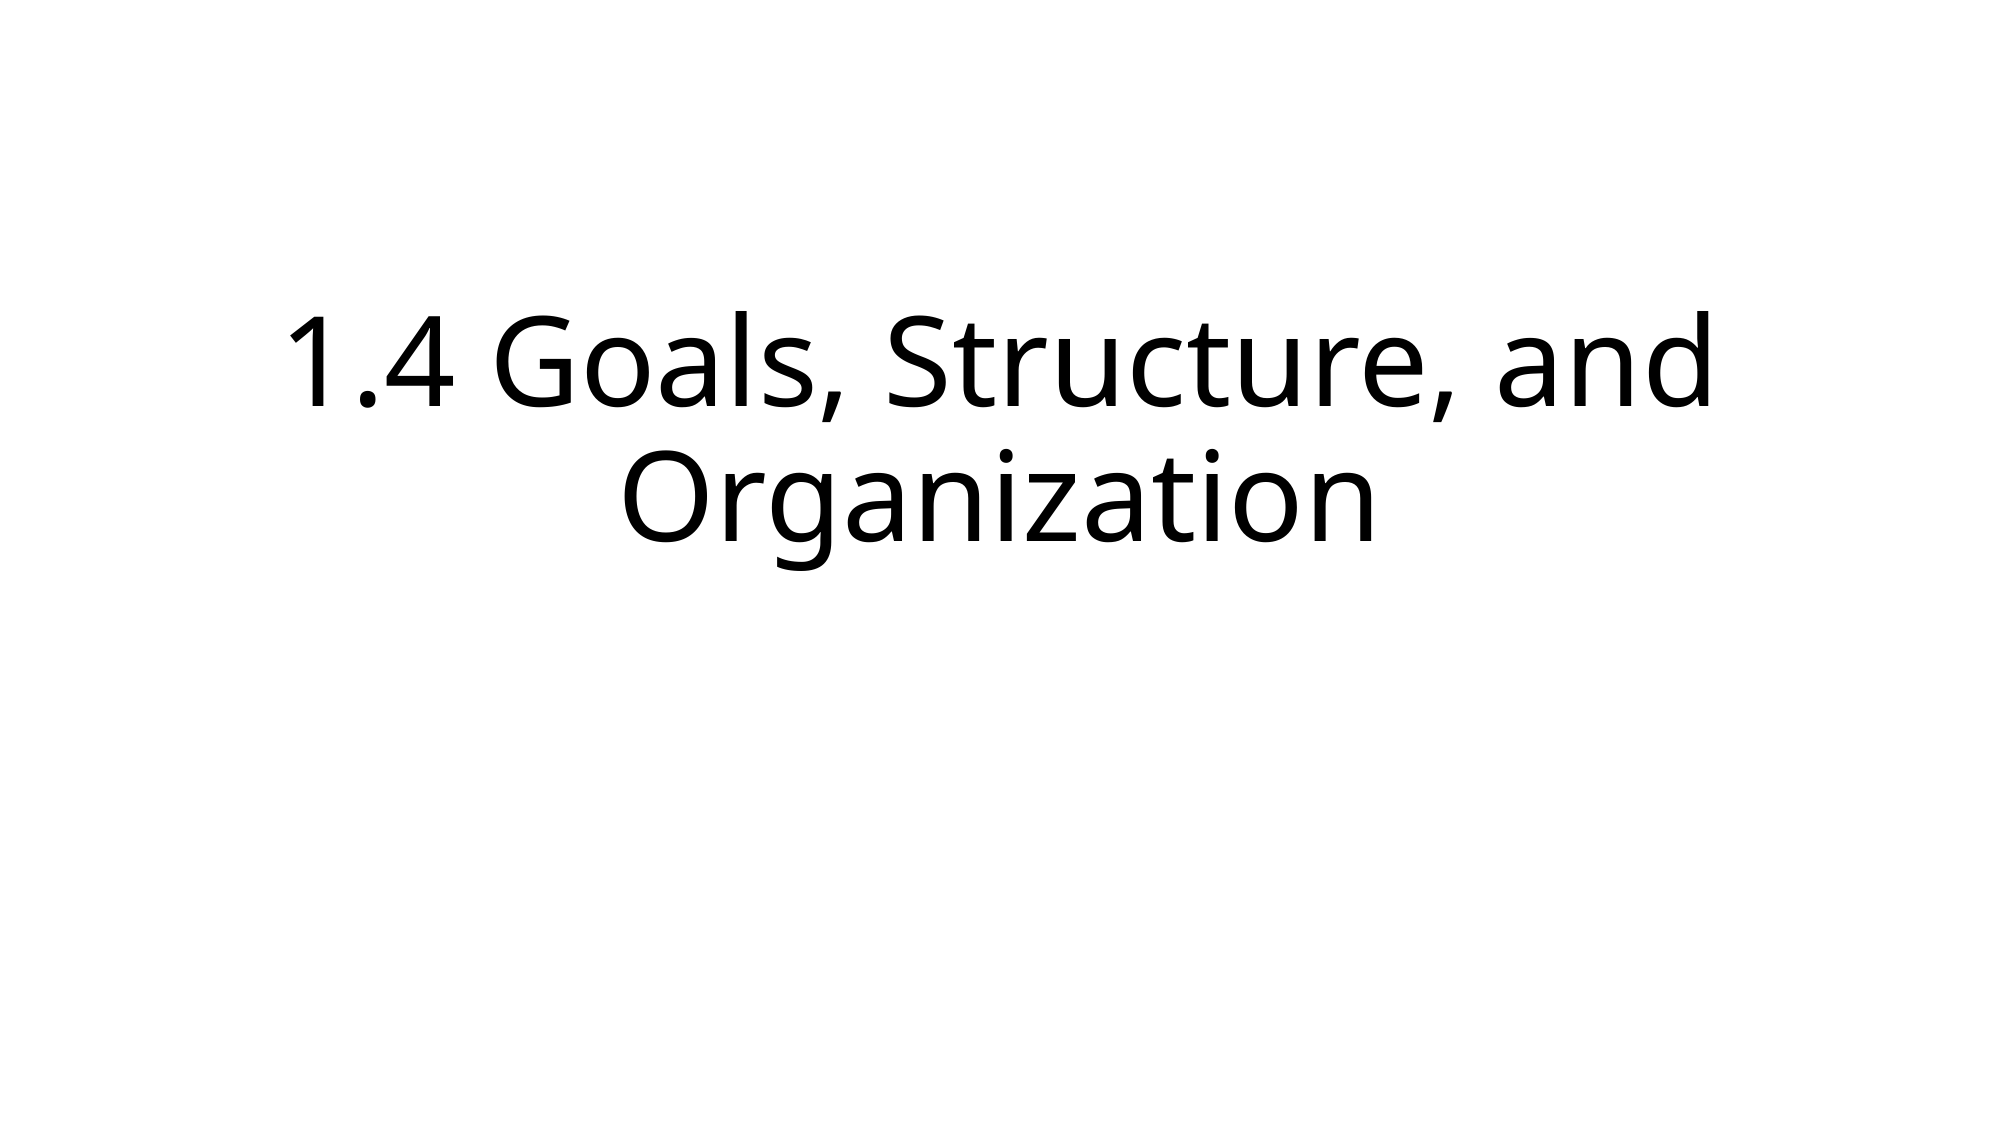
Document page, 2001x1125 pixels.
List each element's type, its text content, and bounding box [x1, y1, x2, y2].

title 1.4 Goals, Structure, and Organization [249, 184, 1750, 576]
